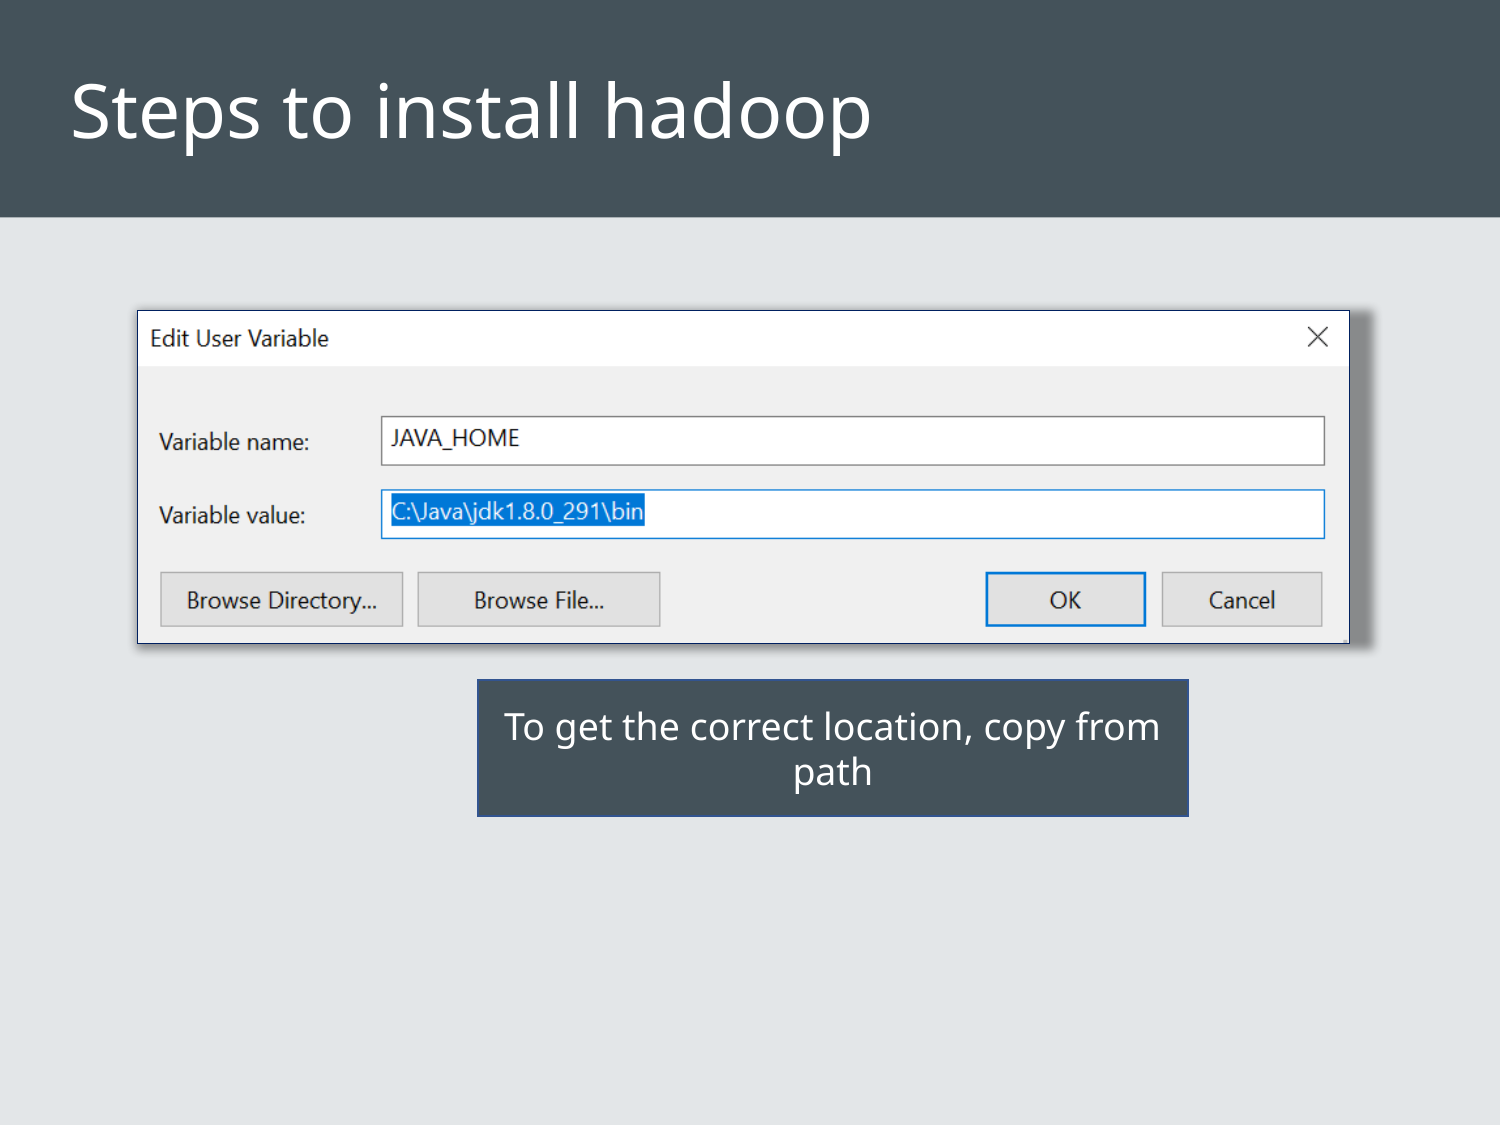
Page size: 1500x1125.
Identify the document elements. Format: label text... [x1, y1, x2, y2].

title Steps to install hadoop [55, 0, 1432, 218]
text_box To get the correct location, copy from path [477, 679, 1189, 817]
picture [137, 310, 1350, 644]
